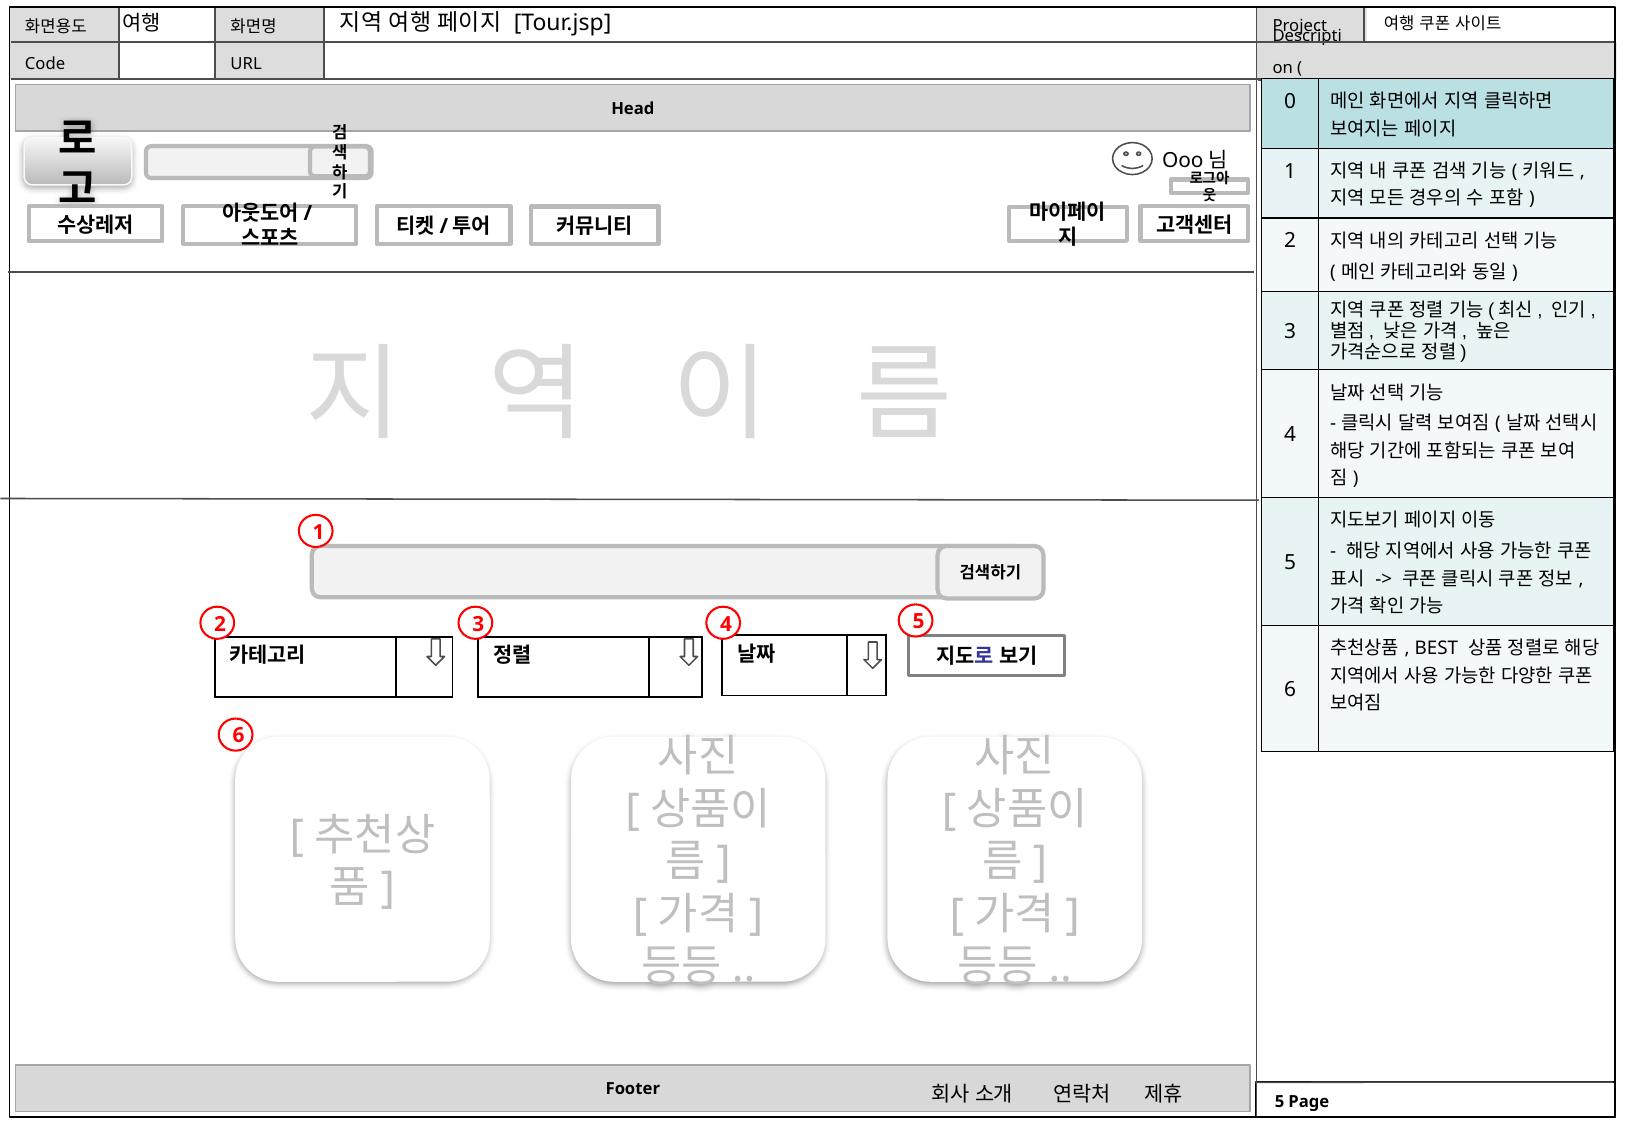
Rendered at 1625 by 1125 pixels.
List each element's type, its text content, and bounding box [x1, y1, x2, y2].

text_box 지 역 이 름 [0, 319, 1259, 459]
text_box 1 [298, 514, 333, 548]
table_cell 지역 내 쿠폰 검색 기능(키워드, 지역 모든 경우의 수 포함) [1319, 149, 1613, 217]
text_box 4 [706, 606, 741, 639]
text_box 로그아웃 [1170, 179, 1249, 193]
text_box 사진 [상품이름] [가격] 등등.. [890, 739, 1139, 979]
table_cell 지역 내의 카테고리 선택 기능 (메인 카테고리와 동일) [1319, 219, 1613, 291]
text_box [680, 638, 698, 666]
text_box 커뮤니티 [531, 206, 659, 244]
text_box 여행 [107, 2, 223, 43]
text_box 로고 [24, 137, 132, 185]
text_box 티켓/투어 [376, 206, 511, 244]
text_box 2 [200, 606, 235, 639]
text_box 여행 쿠폰 사이트 [1368, 8, 1529, 37]
table_cell 4 [1262, 370, 1318, 497]
text_box [863, 641, 882, 669]
table_cell 5 [1262, 498, 1318, 625]
table_cell 지역 쿠폰 정렬 기능(최신, 인기, 별점, 낮은 가격, 높은 가격순으로 정렬) [1319, 292, 1613, 369]
table_cell 날짜 선택 기능 -클릭시 달력 보여짐(날짜 선택시 해당 기간에 포함되는 쿠폰 보여짐) [1319, 370, 1613, 497]
text_box 검색하기 [937, 545, 1044, 599]
text_box 5 [898, 604, 933, 637]
table_cell 지도보기 페이지 이동 - 해당 지역에서 사용 가능한 쿠폰 표시 -> 쿠폰 클릭시 쿠폰 정보, 가격 확인 가능 [1319, 498, 1613, 625]
text_box 수상레저 [28, 206, 163, 242]
text_box Ooo님 [1147, 138, 1253, 204]
text_box 6 [218, 718, 253, 751]
text_box 아웃도어/스포츠 [183, 206, 357, 244]
text_box 지도로 보기 [908, 635, 1065, 676]
table_cell 1 [1262, 149, 1318, 217]
text_box 고객센터 [1140, 206, 1249, 242]
table_header 정렬 [479, 638, 648, 696]
text_box 마이페이지 [1008, 206, 1127, 241]
table_cell 2 [1262, 219, 1318, 291]
text_box 검색하기 [309, 146, 370, 177]
table_header [397, 638, 452, 696]
text_box [311, 545, 946, 598]
text_box 3 [458, 606, 493, 639]
table_header 0 [1262, 79, 1318, 148]
text_box 회사 소개 연락처 제휴 [904, 1070, 1339, 1113]
table_cell 추천상품, BEST 상품 정렬로 해당 지역에서 사용 가능한 다양한 쿠폰 보여짐 [1319, 626, 1613, 751]
table_cell 6 [1262, 626, 1318, 751]
table_header [650, 638, 701, 696]
text_box [1112, 142, 1147, 175]
table_header [848, 636, 885, 695]
table_header 메인 화면에서 지역 클릭하면 보여지는 페이지 [1319, 79, 1613, 148]
text_box [145, 146, 372, 179]
table_header 카테고리 [216, 638, 395, 696]
text_box 지역 여행 페이지 [Tour.jsp] [324, 0, 762, 43]
table_header 날짜 [723, 636, 846, 695]
text_box [추천상품] [238, 739, 487, 979]
text_box 사진 [상품이름] [가격] 등등.. [574, 739, 823, 979]
table_cell 3 [1262, 292, 1318, 369]
text_box [427, 638, 445, 666]
